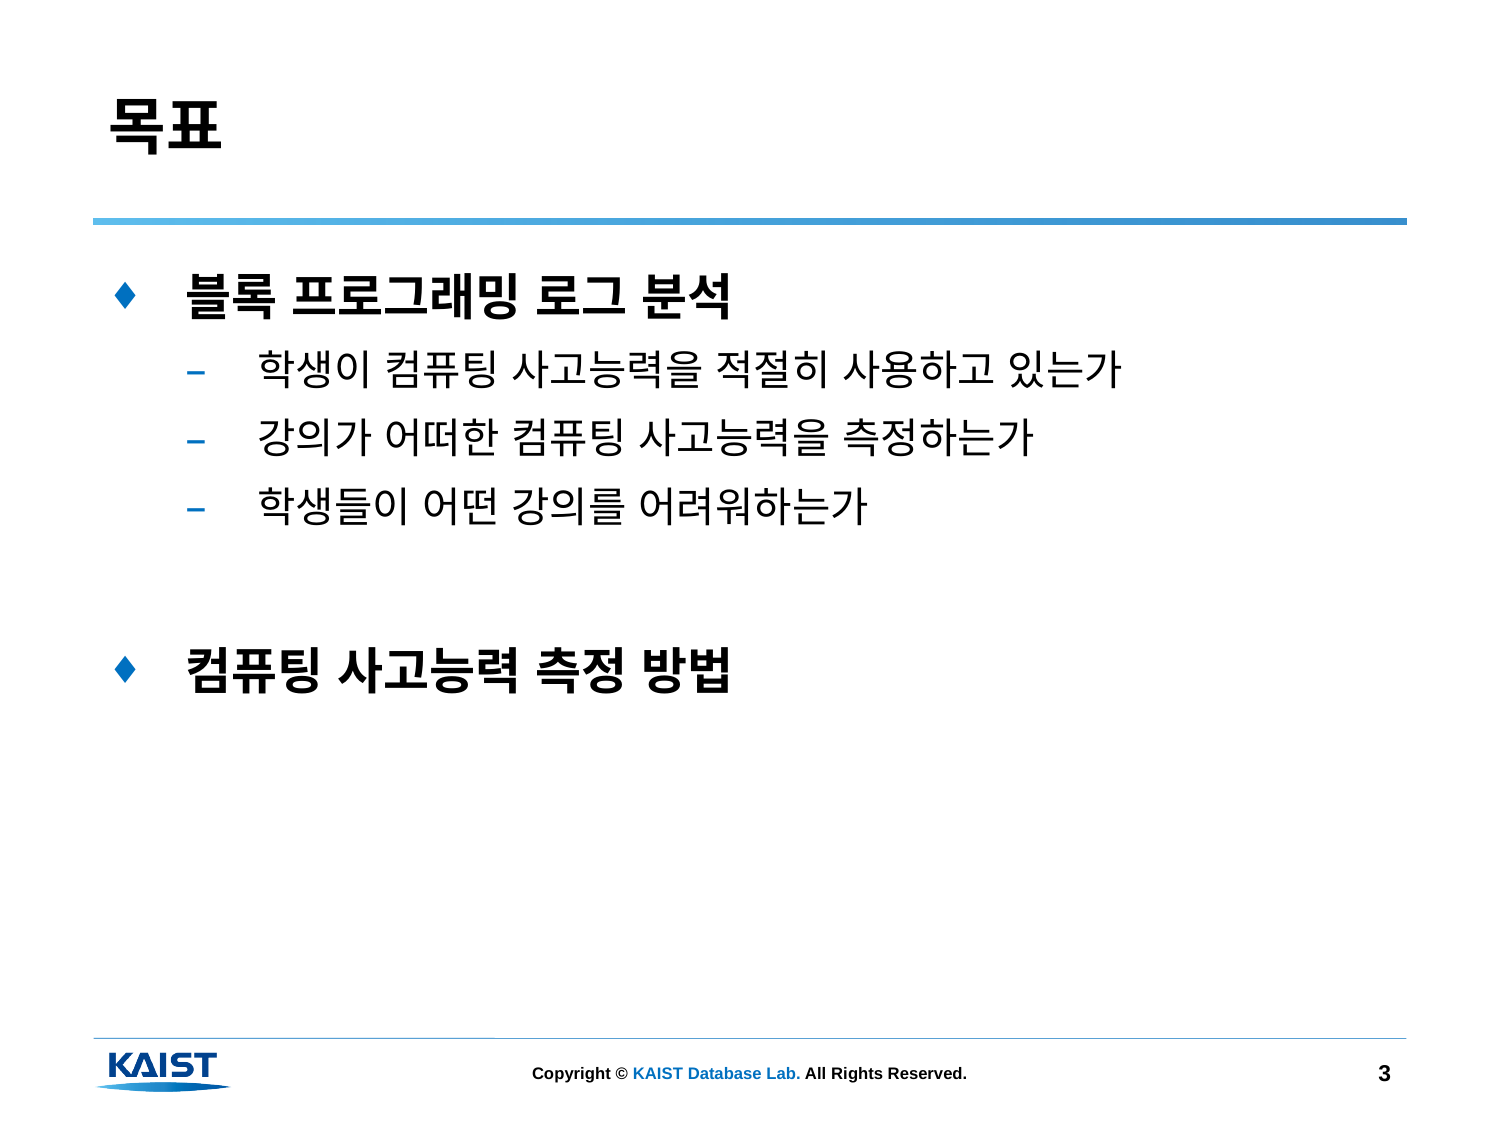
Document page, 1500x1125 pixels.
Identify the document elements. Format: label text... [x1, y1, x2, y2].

title 목표 [93, 50, 1407, 200]
list 블록 프로그래밍 로그 분석 학생이 컴퓨팅 사고능력을 적절히 사용하고 있는가 강의가 어떠한 컴퓨팅 사고능력을 측정하는가 학생들이 어떤 강의를 어려워하는가 컴퓨팅 사고능력 측정 방법 [93, 246, 1407, 1013]
picture [94, 1049, 232, 1095]
slide_number 3 [1080, 1044, 1407, 1100]
